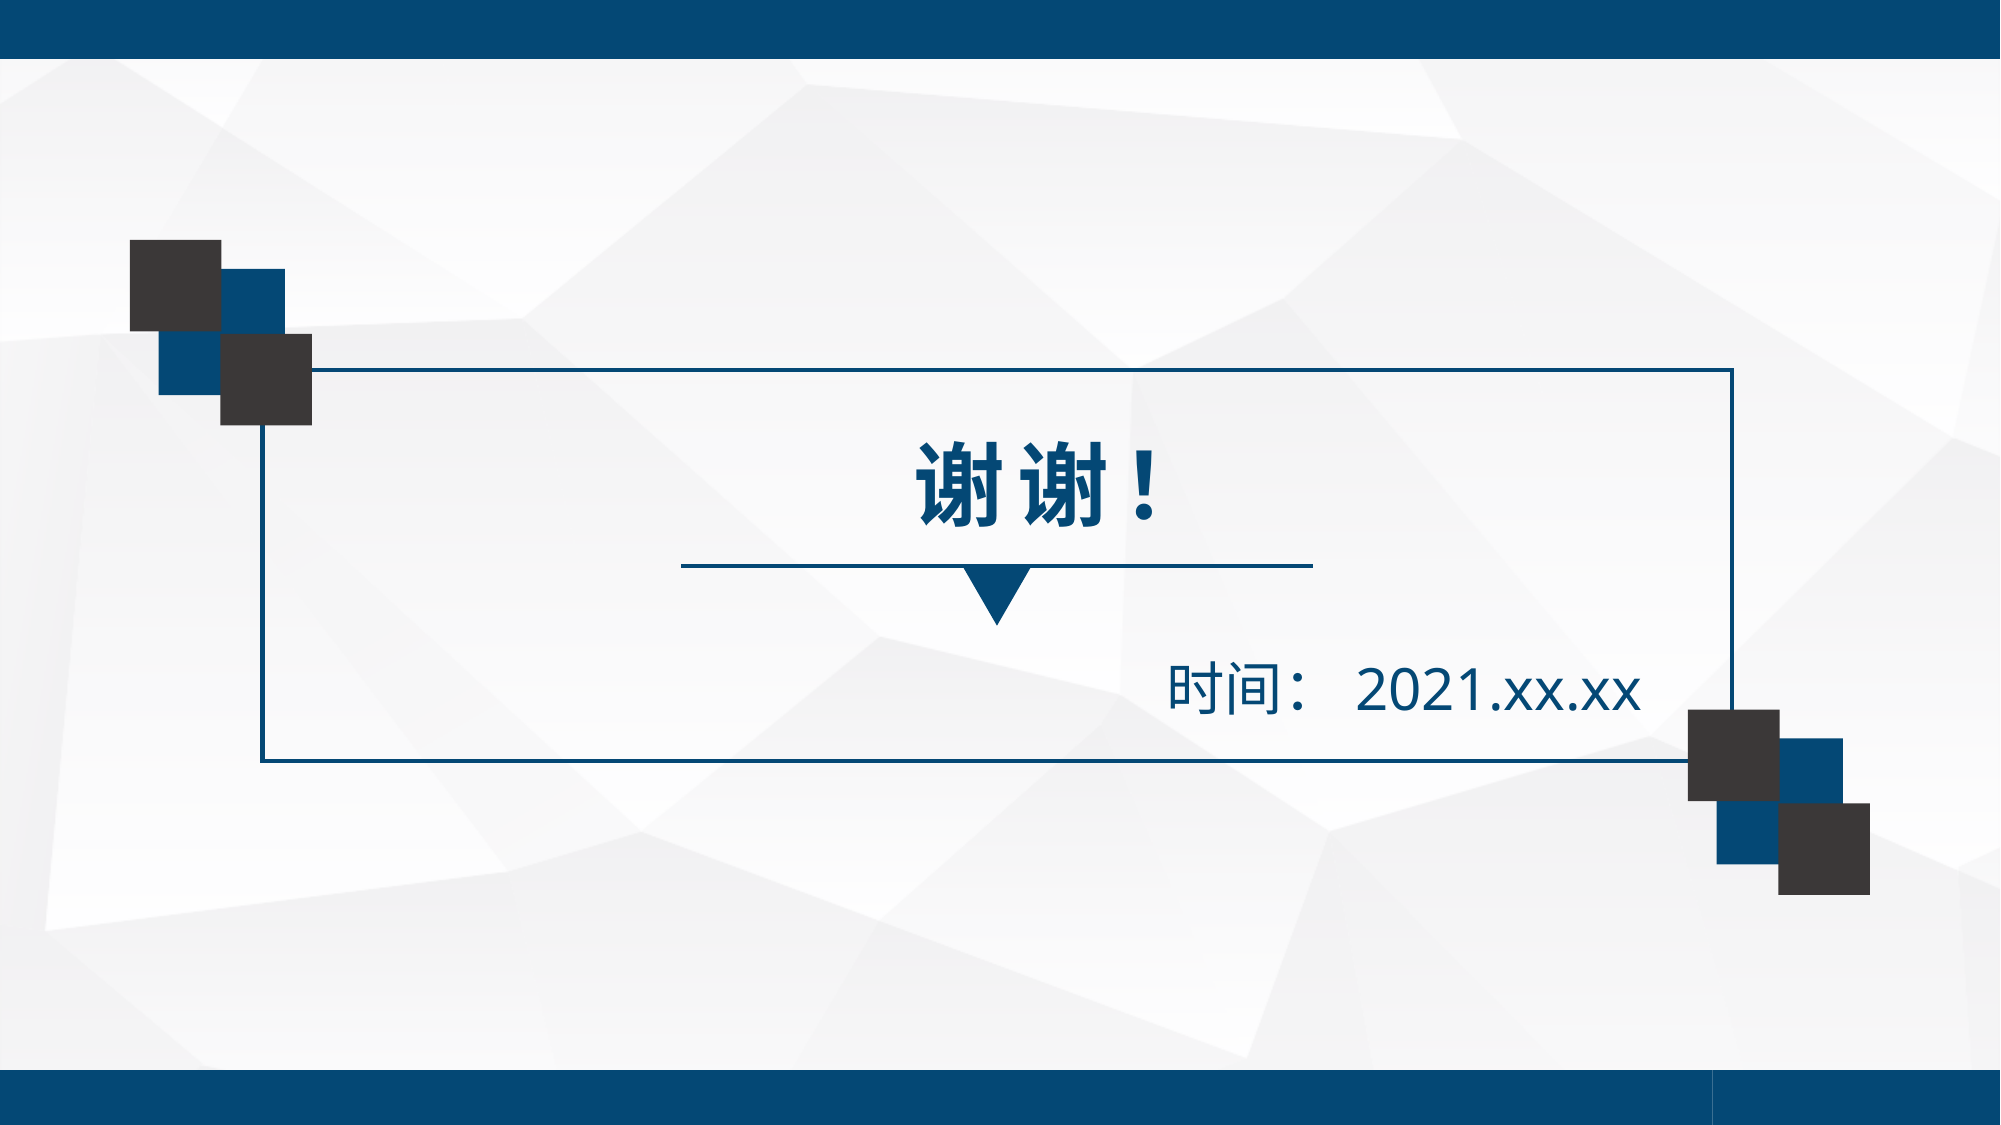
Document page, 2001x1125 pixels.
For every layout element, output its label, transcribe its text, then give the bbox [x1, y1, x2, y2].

text_box [261, 369, 1733, 762]
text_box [1687, 709, 1870, 895]
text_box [129, 239, 312, 426]
text_box [1713, 1069, 2000, 1125]
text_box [681, 566, 1313, 626]
picture [0, 0, 2001, 1125]
text_box [0, 0, 2000, 60]
text_box [0, 1069, 1713, 1125]
text_box 时间：2021.xx.xx [1125, 644, 1684, 729]
